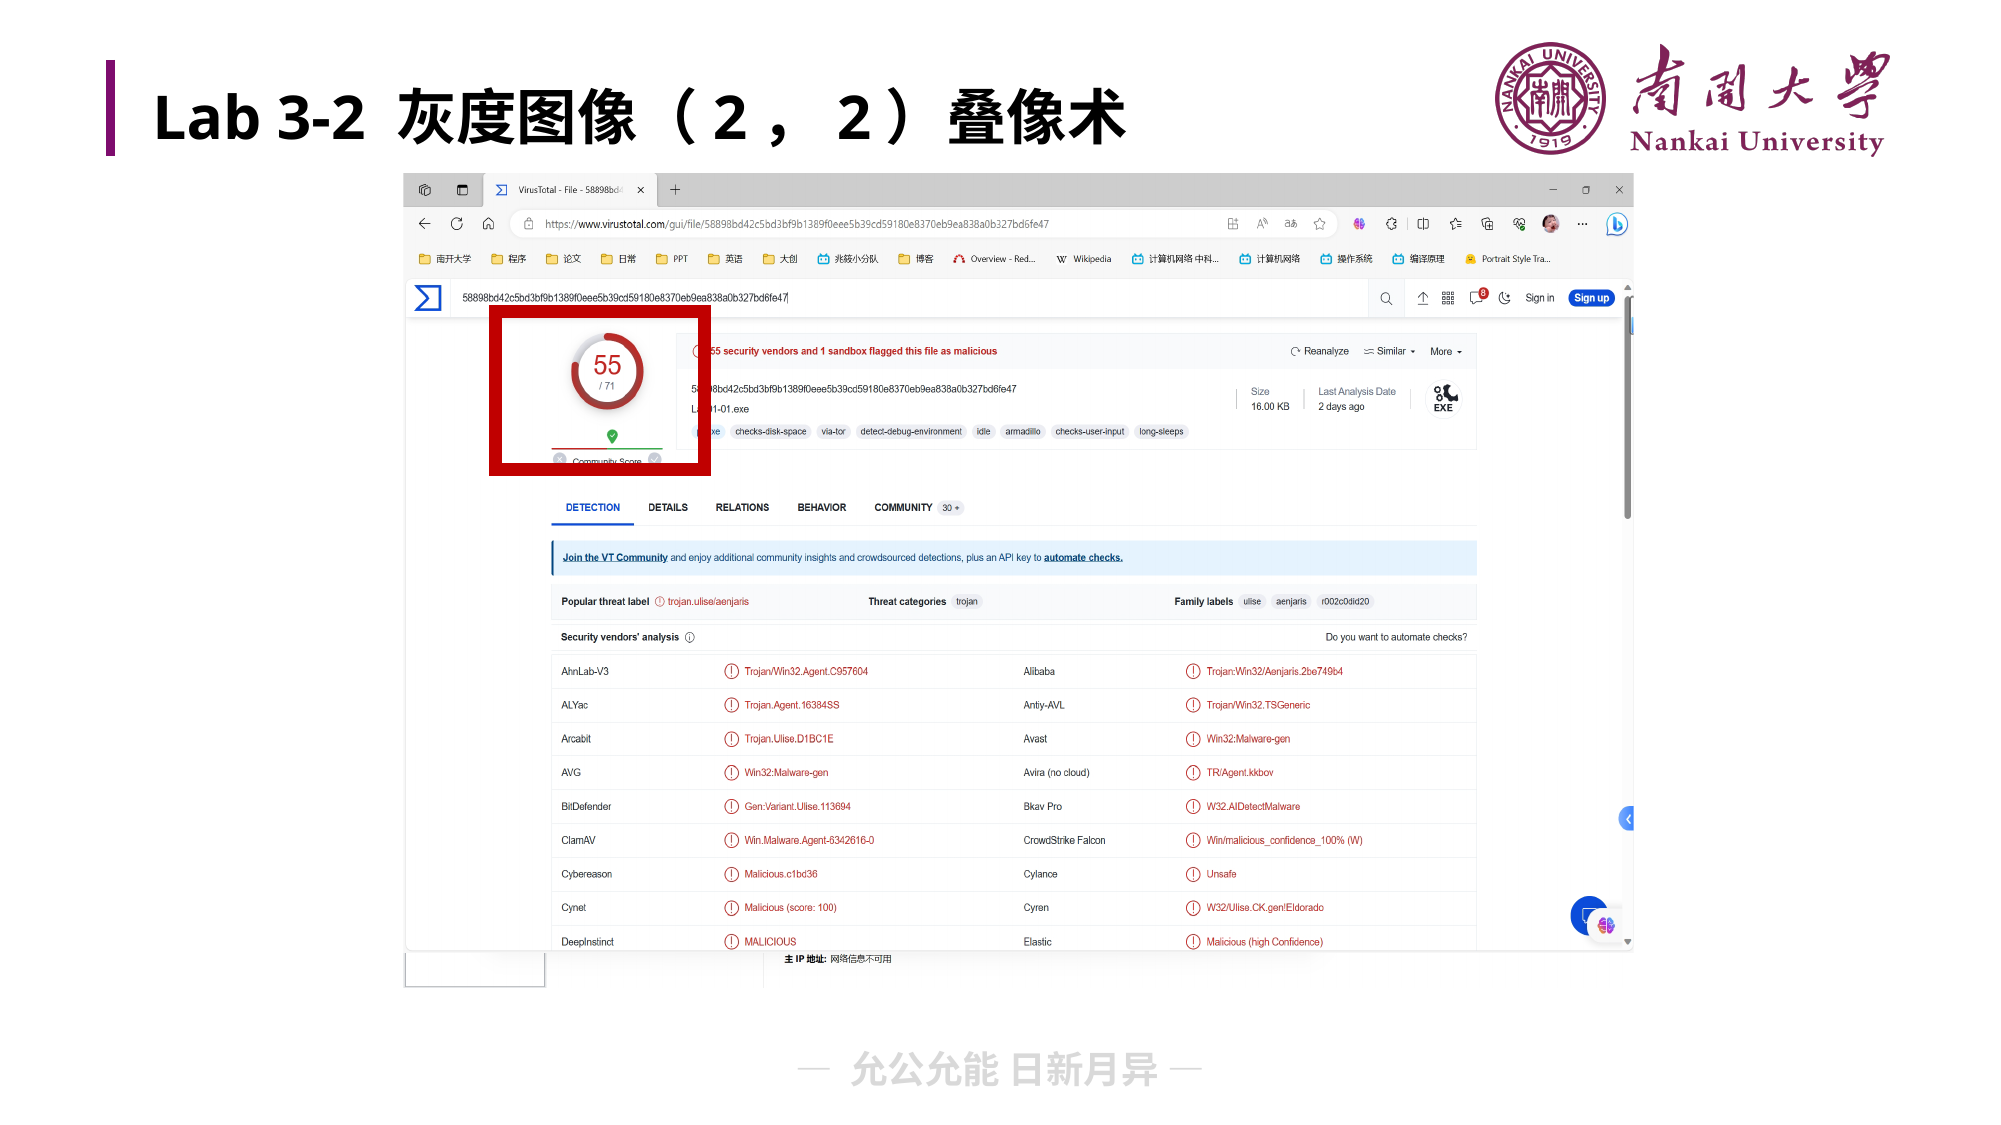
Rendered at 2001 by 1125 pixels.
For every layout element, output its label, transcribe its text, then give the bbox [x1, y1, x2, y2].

title Lab 3-2 灰度图像（2，2）叠像术 [137, 48, 1464, 191]
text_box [403, 173, 1634, 988]
picture [1495, 42, 1890, 157]
